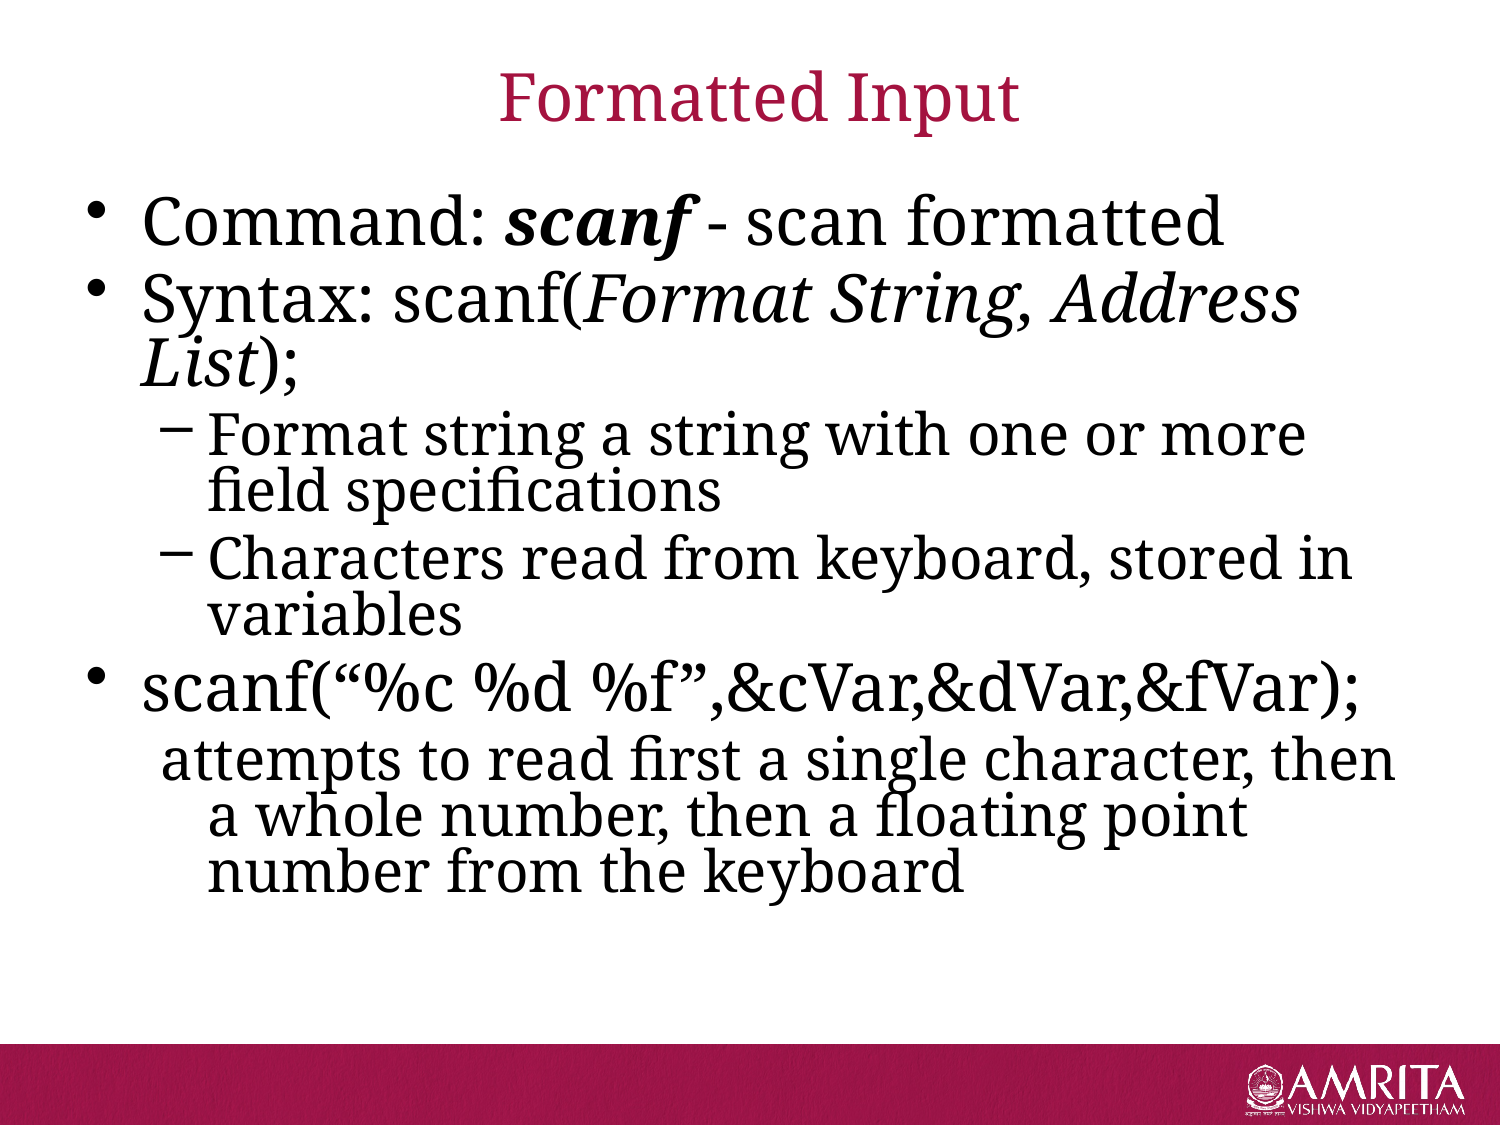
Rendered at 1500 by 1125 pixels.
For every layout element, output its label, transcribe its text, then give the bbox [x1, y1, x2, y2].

picture [0, 1044, 1500, 1125]
list Command: scanf - scan formatted Syntax: scanf(Format String, Address List); Format string a string with one or more field specifications Characters read from keyboard, stored in variables scanf(“%c %d %f”,&cVar,&dVar,&fVar); attempts to read first a single character, then a whole number, then a floating point number from the keyboard [70, 186, 1450, 992]
title Formatted Input [70, 57, 1450, 134]
